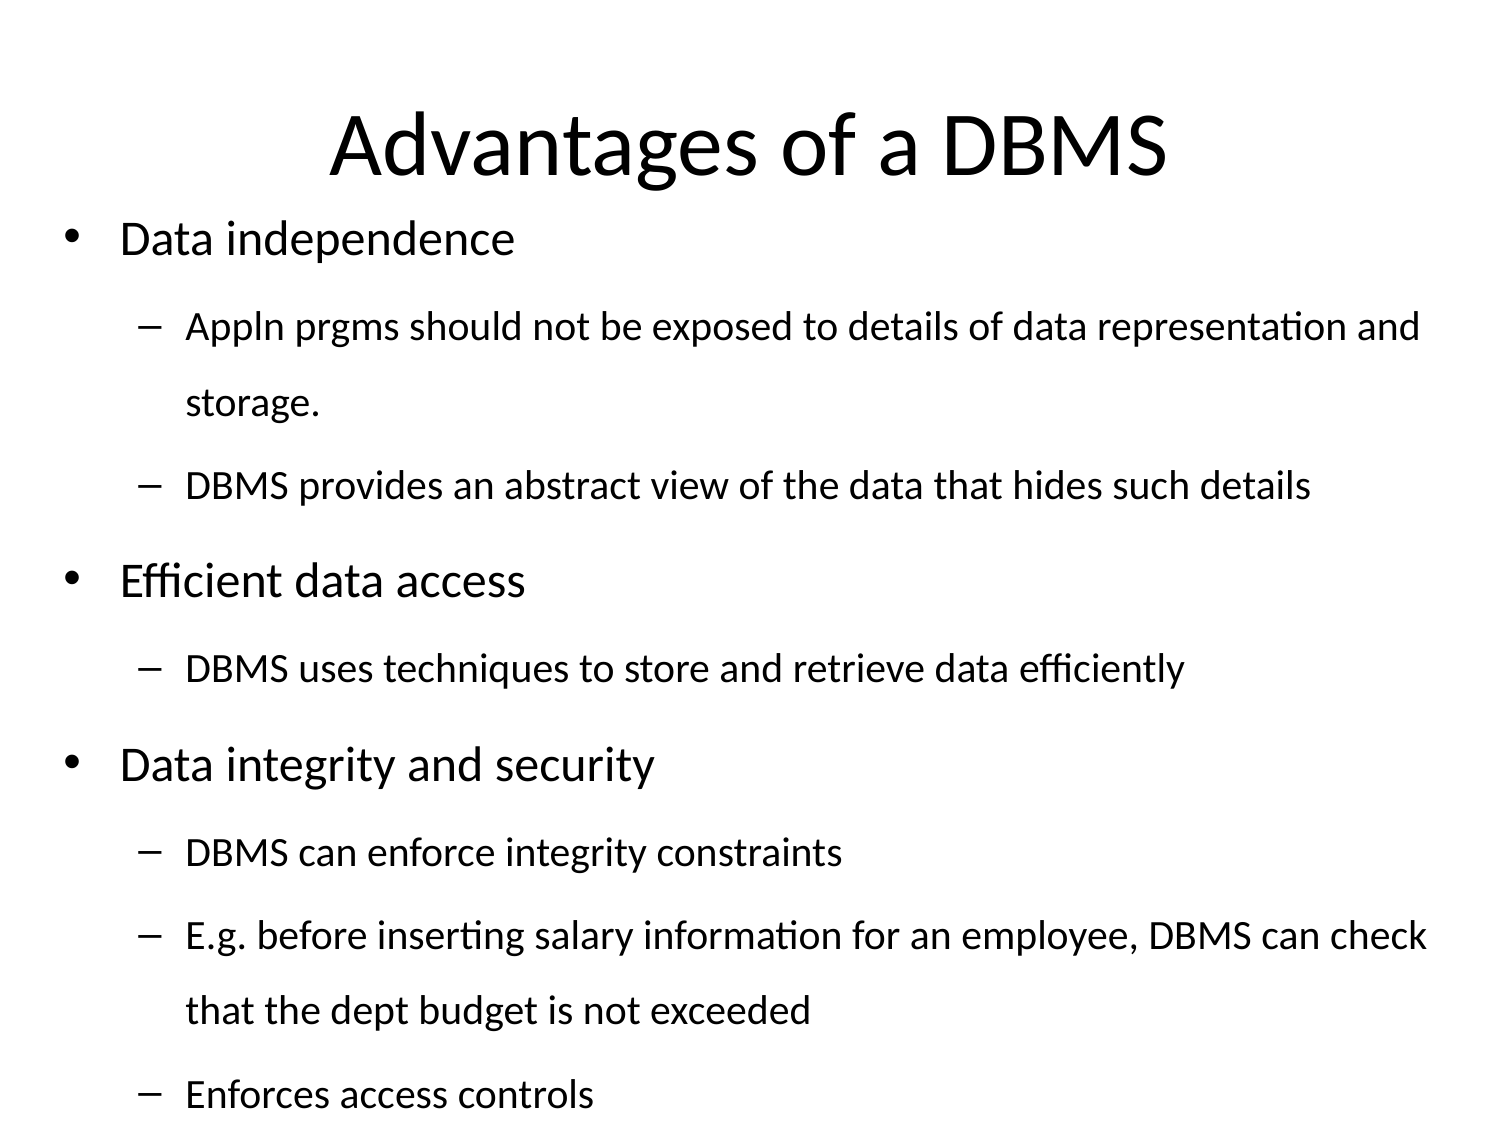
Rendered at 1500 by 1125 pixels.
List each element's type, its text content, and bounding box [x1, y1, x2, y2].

title Advantages of a DBMS [75, 45, 1425, 168]
list Data independence Appln prgms should not be exposed to details of data representation and storage. DBMS provides an abstract view of the data that hides such details Efficient data access DBMS uses techniques to store and retrieve data efficiently Data integrity and security DBMS can enforce integrity constraints E.g. before inserting salary information for an employee, DBMS can check that the dept budget is not exceeded Enforces access controls [48, 168, 1447, 1125]
